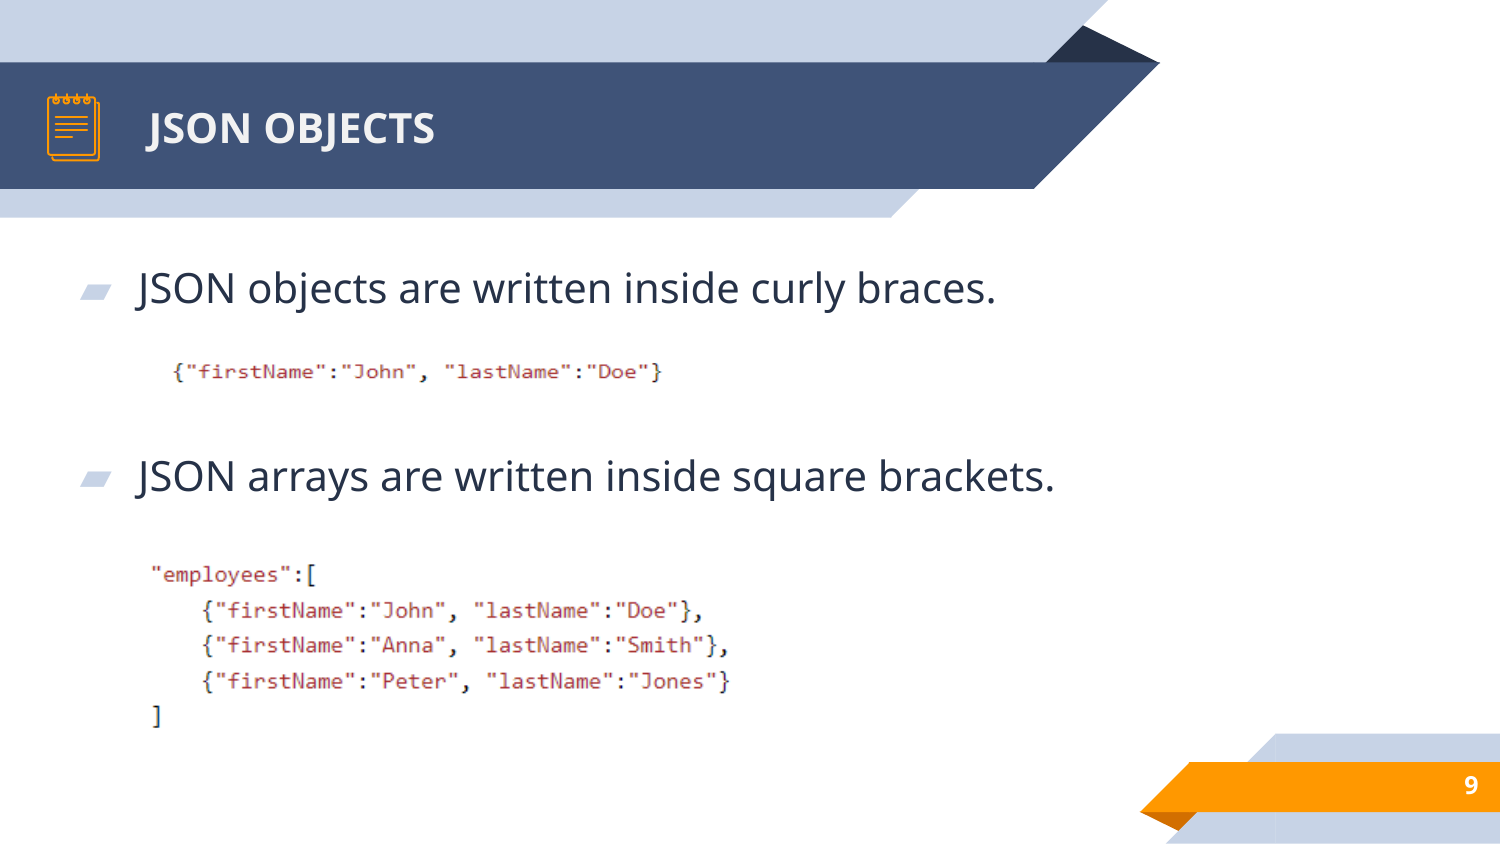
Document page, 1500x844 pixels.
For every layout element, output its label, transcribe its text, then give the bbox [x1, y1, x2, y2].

list JSON objects are written inside curly braces. JSON arrays are written inside square brackets. [48, 246, 1170, 708]
slide_number 9 [1249, 760, 1494, 813]
title JSON OBJECTS [133, 64, 997, 190]
picture [160, 347, 731, 397]
picture [133, 549, 769, 739]
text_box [47, 93, 100, 161]
